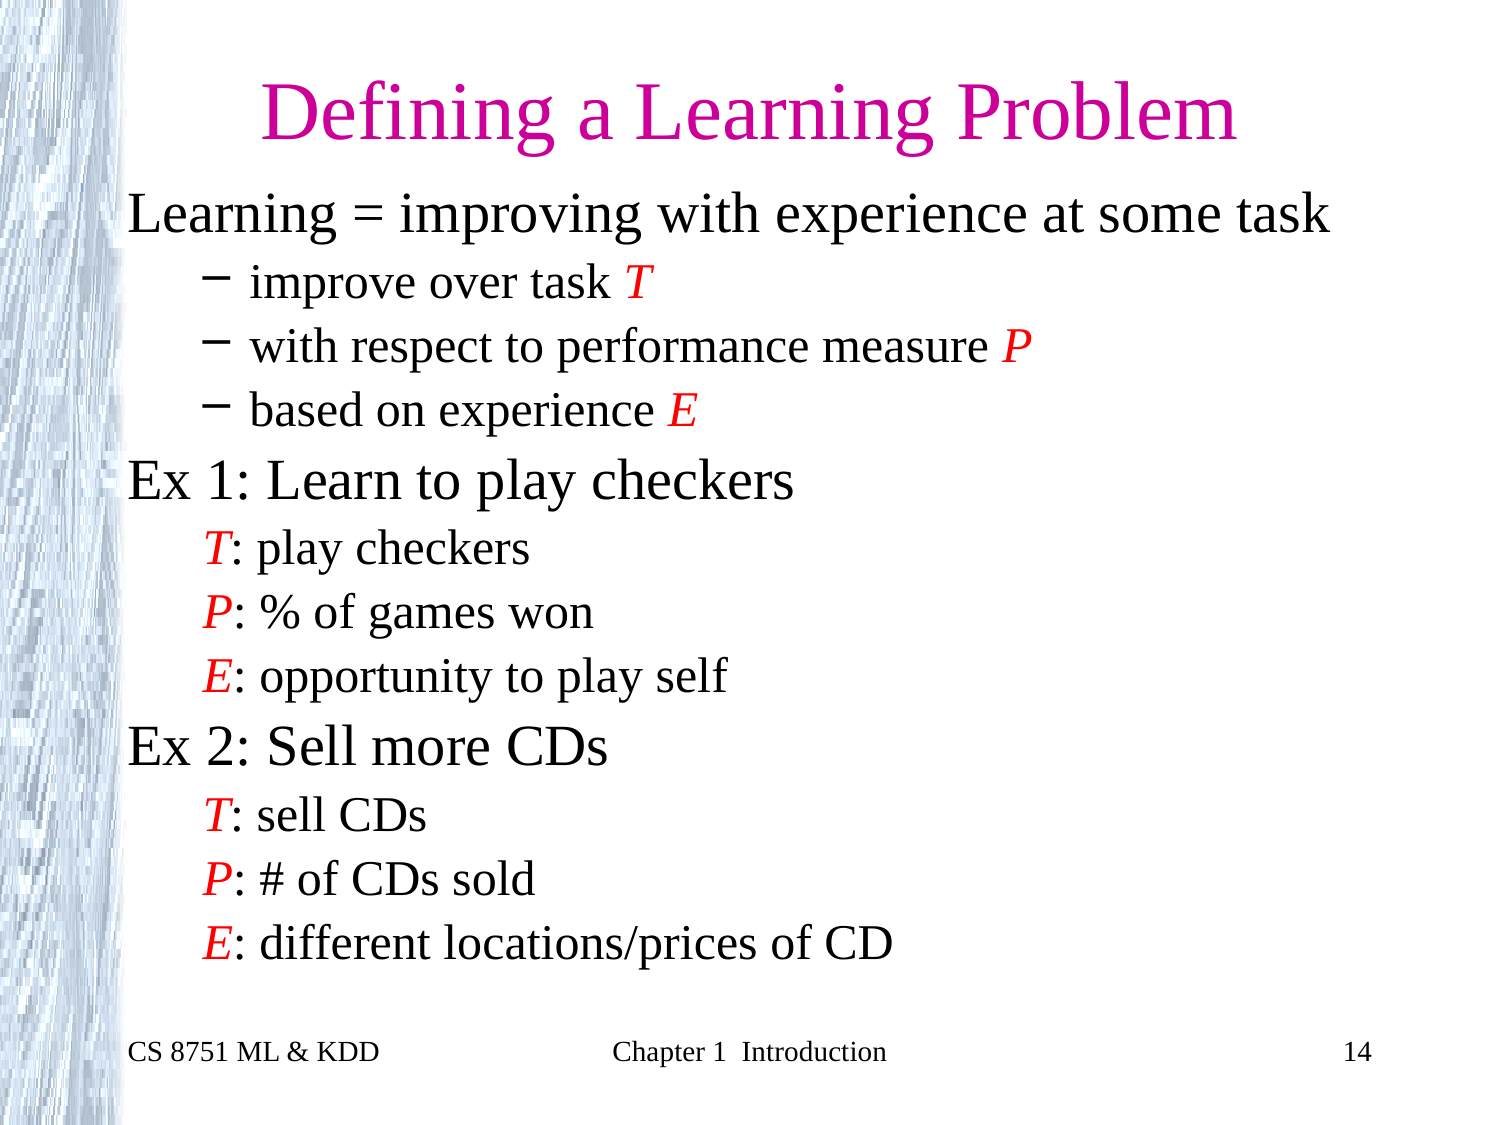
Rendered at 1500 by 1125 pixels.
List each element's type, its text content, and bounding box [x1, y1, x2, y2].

slide_number CS 8751 ML & KDD [112, 1024, 426, 1101]
list Learning = improving with experience at some task improve over task T with respect to performance measure P based on experience E Ex 1: Learn to play checkers T: play checkers P: % of games won E: opportunity to play self Ex 2: Sell more CDs T: sell CDs P: # of CDs sold E: different locations/prices of CD [112, 174, 1388, 1000]
slide_number 14 [1074, 1024, 1388, 1101]
footer Chapter 1 Introduction [512, 1024, 988, 1101]
picture [0, 0, 1500, 1125]
title Defining a Learning Problem [112, 50, 1388, 163]
